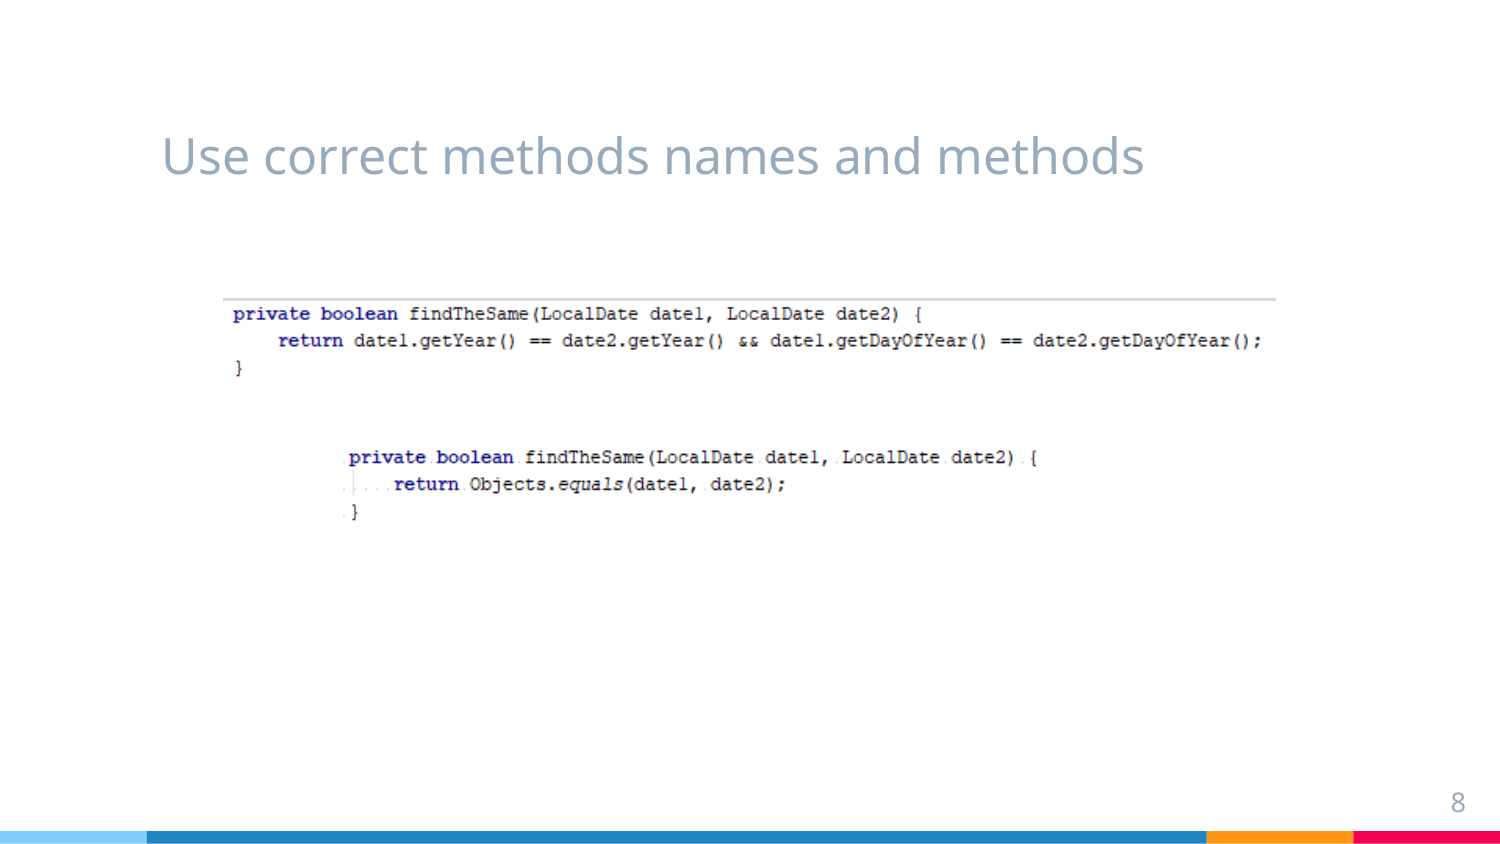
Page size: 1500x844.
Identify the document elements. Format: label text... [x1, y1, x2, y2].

title Use correct methods names and methods [146, 58, 1207, 200]
picture [341, 446, 1159, 530]
picture [223, 298, 1277, 398]
slide_number 8 [1391, 770, 1482, 822]
